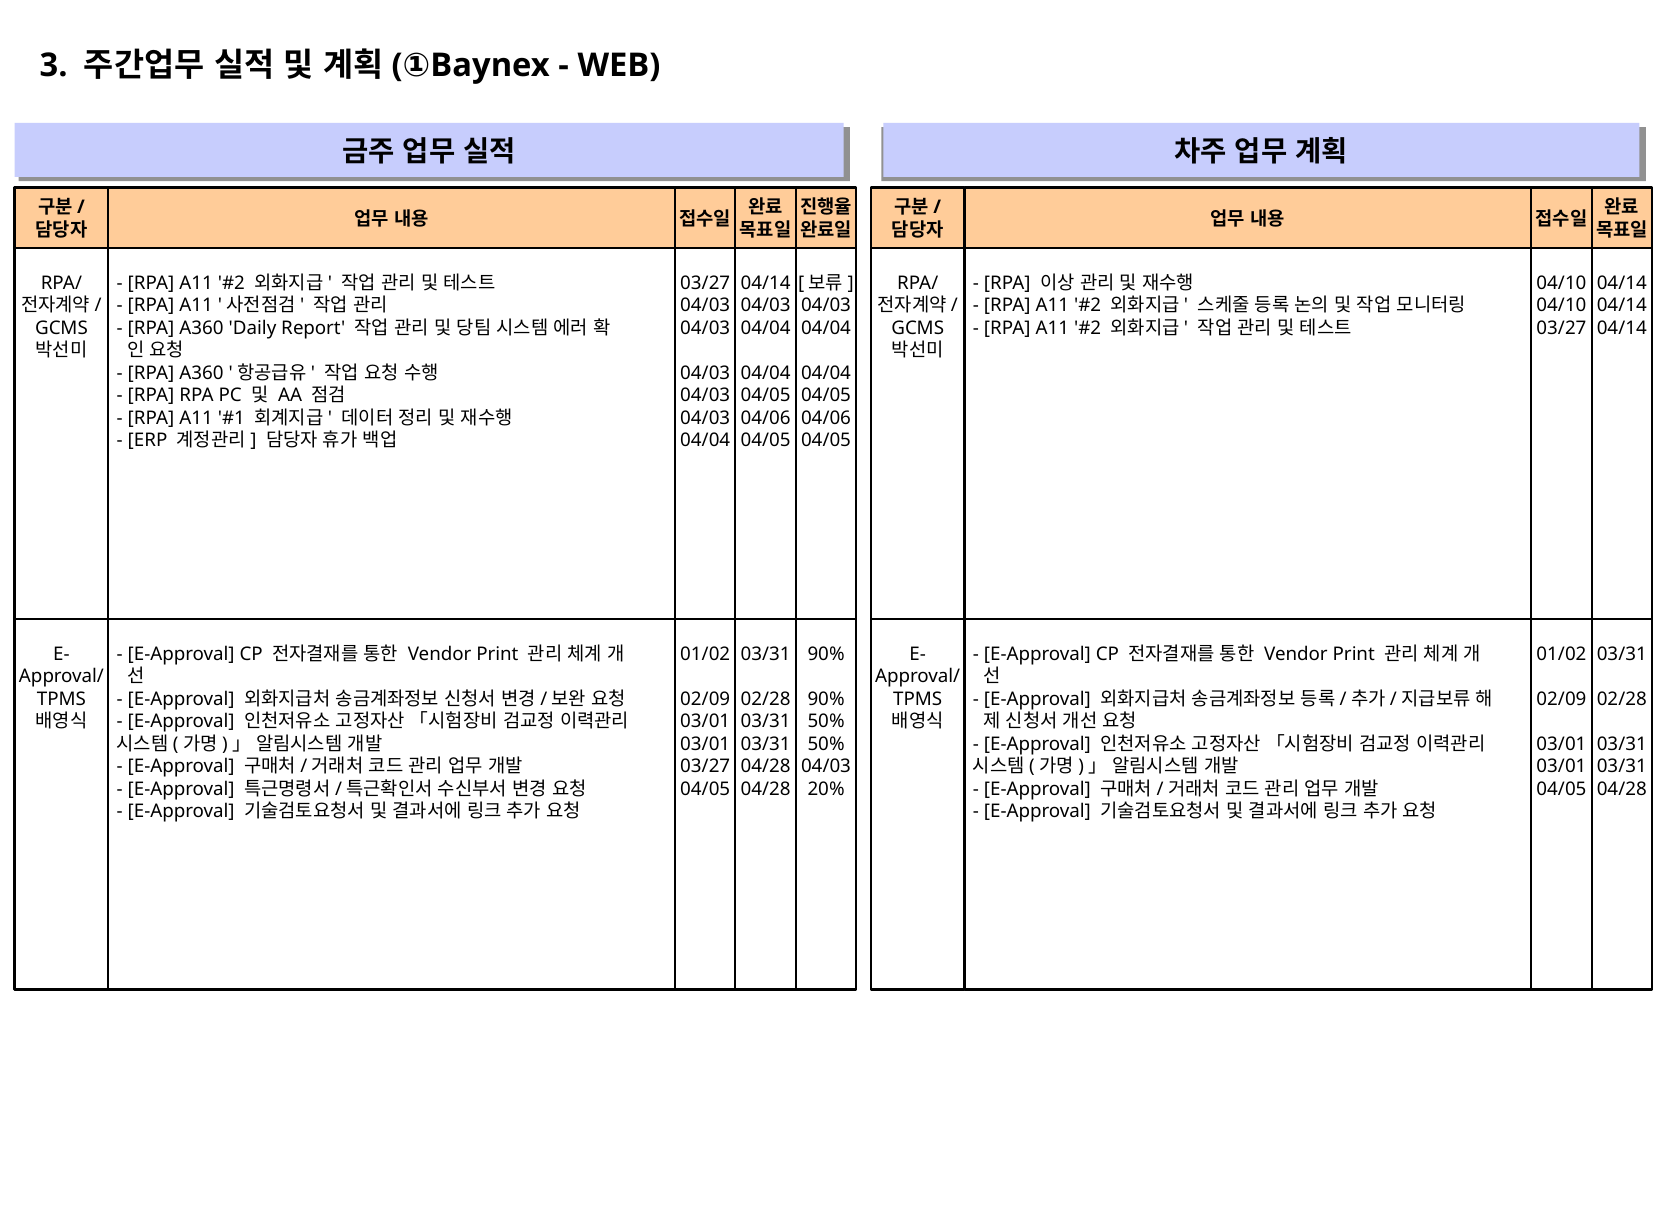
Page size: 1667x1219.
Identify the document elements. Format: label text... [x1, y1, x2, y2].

text_box 03/31 02/28 03/31 03/31 04/28 [1592, 618, 1653, 990]
text_box 04/14 04/14 04/14 [1592, 247, 1653, 618]
text_box [964, 247, 1532, 618]
text_box 금주 업무 실적 [14, 122, 844, 177]
text_box 차주 업무 계획 [883, 122, 1640, 177]
text_box 04/10 04/10 03/27 [1532, 247, 1592, 618]
text_box 접수일 [1531, 187, 1591, 247]
text_box E-Approval/ TPMS 배영식 [14, 618, 108, 990]
text_box 3. 주간업무 실적 및 계획(①Baynex - WEB) [39, 43, 1019, 107]
text_box 90% 90% 50% 50% 04/03 20% [795, 618, 857, 990]
text_box [보류] 04/03 04/04 04/04 04/05 04/06 04/05 [795, 247, 857, 618]
text_box 01/02 02/09 03/01 03/01 03/27 04/05 [675, 618, 736, 990]
text_box [964, 618, 1532, 990]
text_box " " [18, 127, 850, 182]
text_box 구분/ 담당자 [14, 187, 108, 247]
text_box 03/27 04/03 04/03 04/03 04/03 04/03 04/04 [675, 247, 736, 618]
text_box 완료 목표일 [1591, 187, 1653, 247]
text_box " " [881, 127, 1646, 182]
text_box RPA/ 전자계약/ GCMS 박선미 [14, 247, 108, 618]
text_box 04/14 04/03 04/04 04/04 04/05 04/06 04/05 [736, 247, 795, 618]
text_box [108, 247, 675, 618]
text_box 진행율 완료일 [795, 187, 857, 247]
text_box 완료 목표일 [735, 187, 795, 247]
text_box 구분/ 담당자 [870, 187, 964, 247]
text_box 업무 내용 [108, 187, 675, 247]
text_box E-Approval/ TPMS 배영식 [870, 618, 964, 990]
text_box 접수일 [675, 187, 735, 247]
text_box 업무 내용 [964, 187, 1531, 247]
text_box 03/31 02/28 03/31 03/31 04/28 04/28 [736, 618, 795, 990]
text_box 01/02 02/09 03/01 03/01 04/05 [1532, 618, 1592, 990]
text_box RPA/ 전자계약/ GCMS 박선미 [870, 247, 964, 618]
text_box [108, 618, 675, 990]
